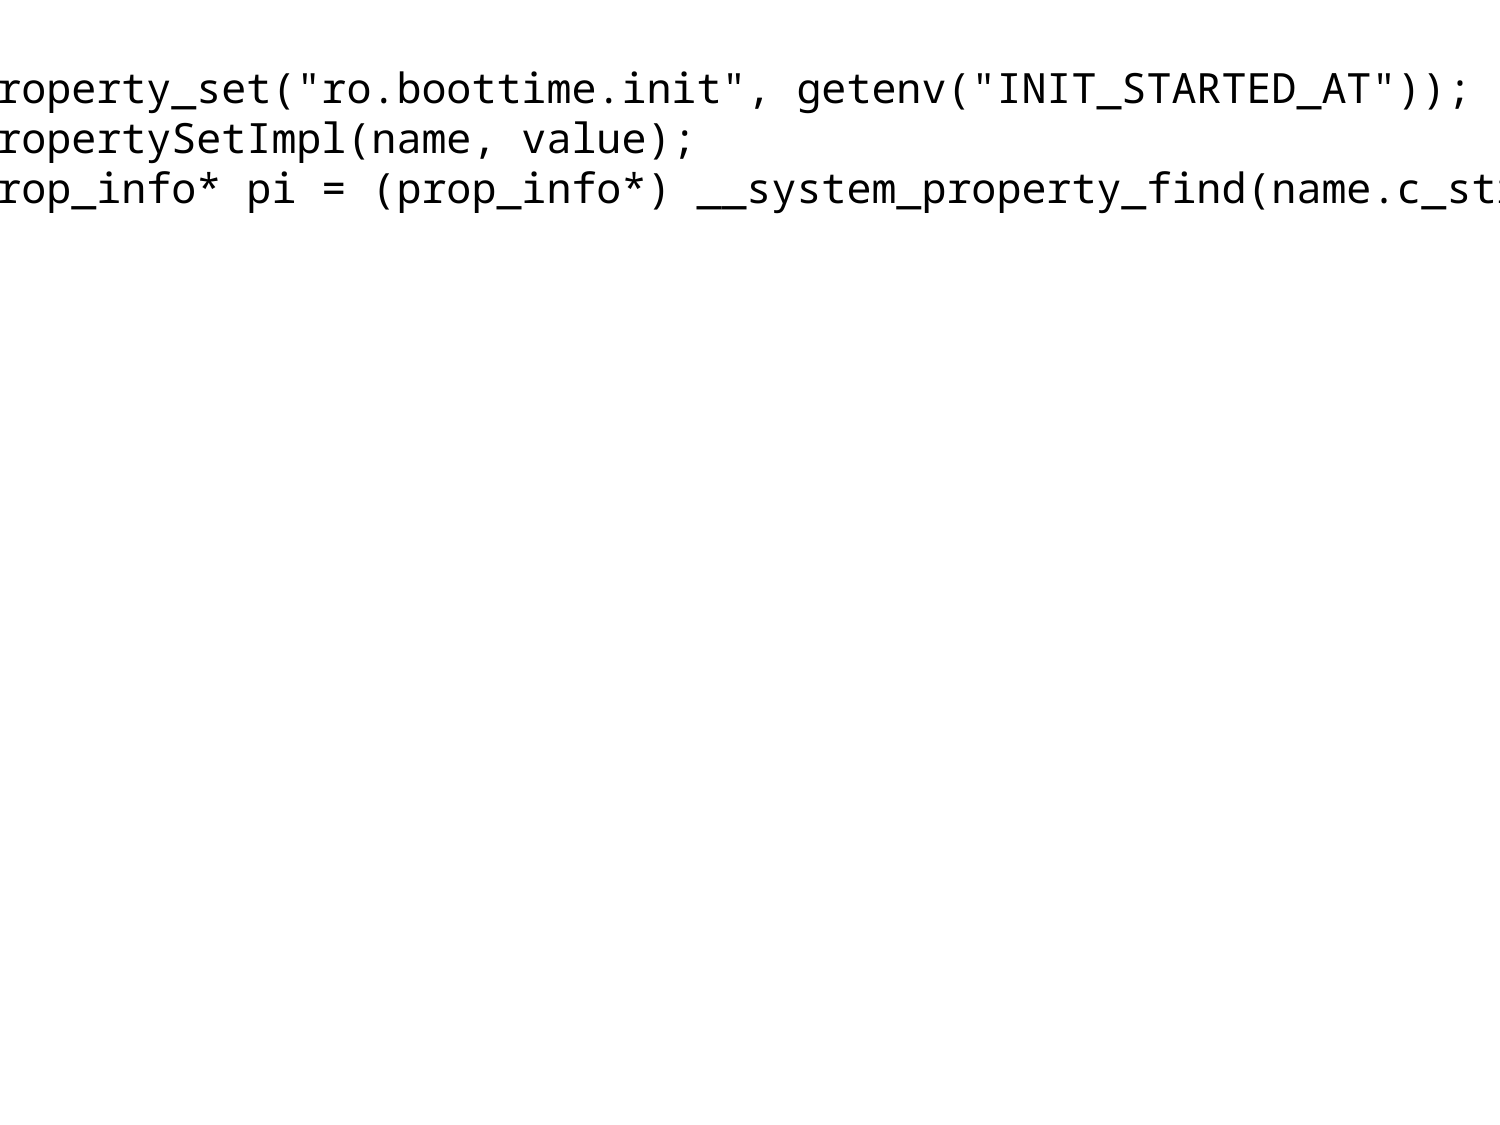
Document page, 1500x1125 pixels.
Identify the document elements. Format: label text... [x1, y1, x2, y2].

text_box property_set("ro.boottime.init", getenv("INIT_STARTED_AT")); PropertySetImpl(name, value); prop_info* pi = (prop_info*) __system_property_find(name.c_str()); [0, 54, 1500, 220]
